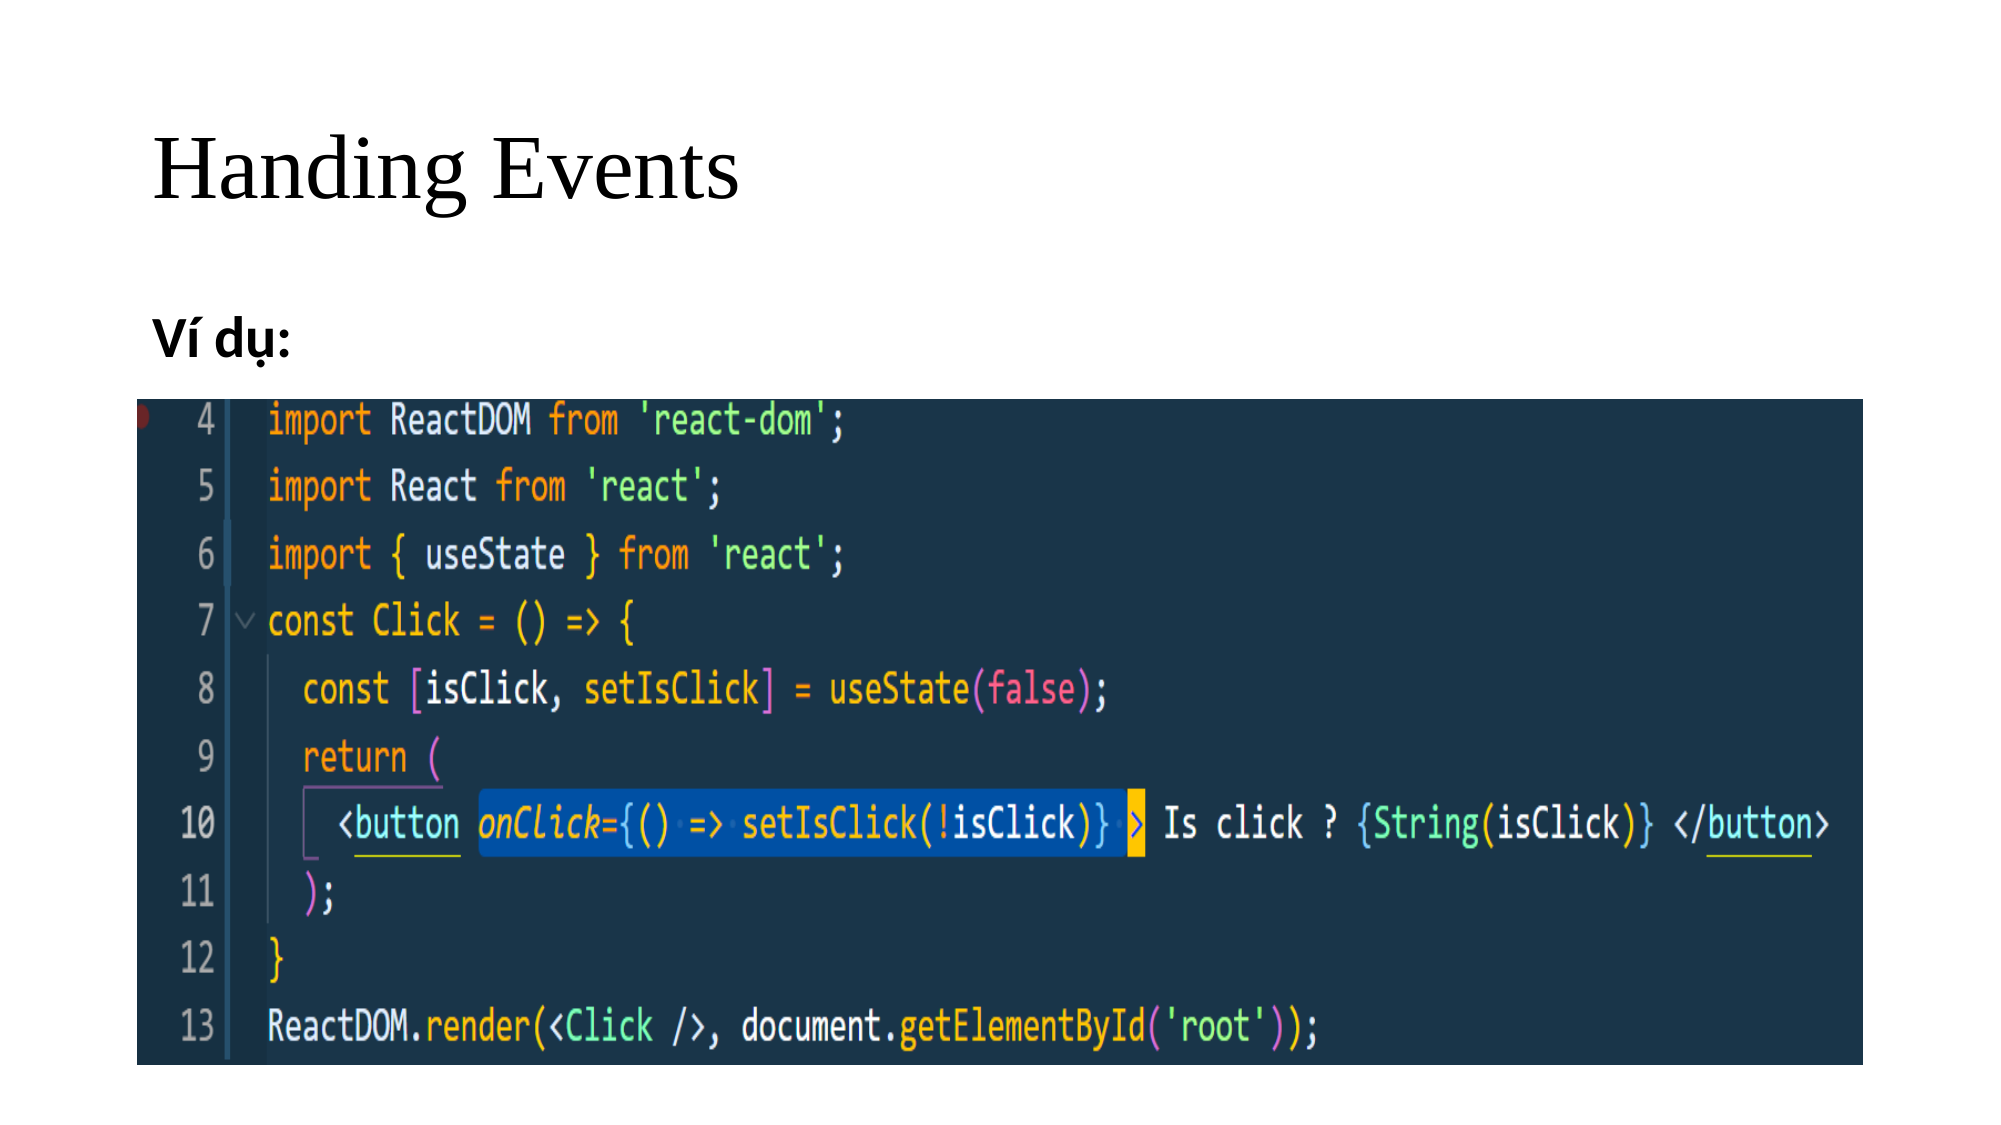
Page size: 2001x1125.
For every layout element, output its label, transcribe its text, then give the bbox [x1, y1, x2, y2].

title Handing Events [137, 59, 1863, 278]
picture [137, 399, 1863, 1065]
list Ví dụ: [137, 299, 1863, 399]
